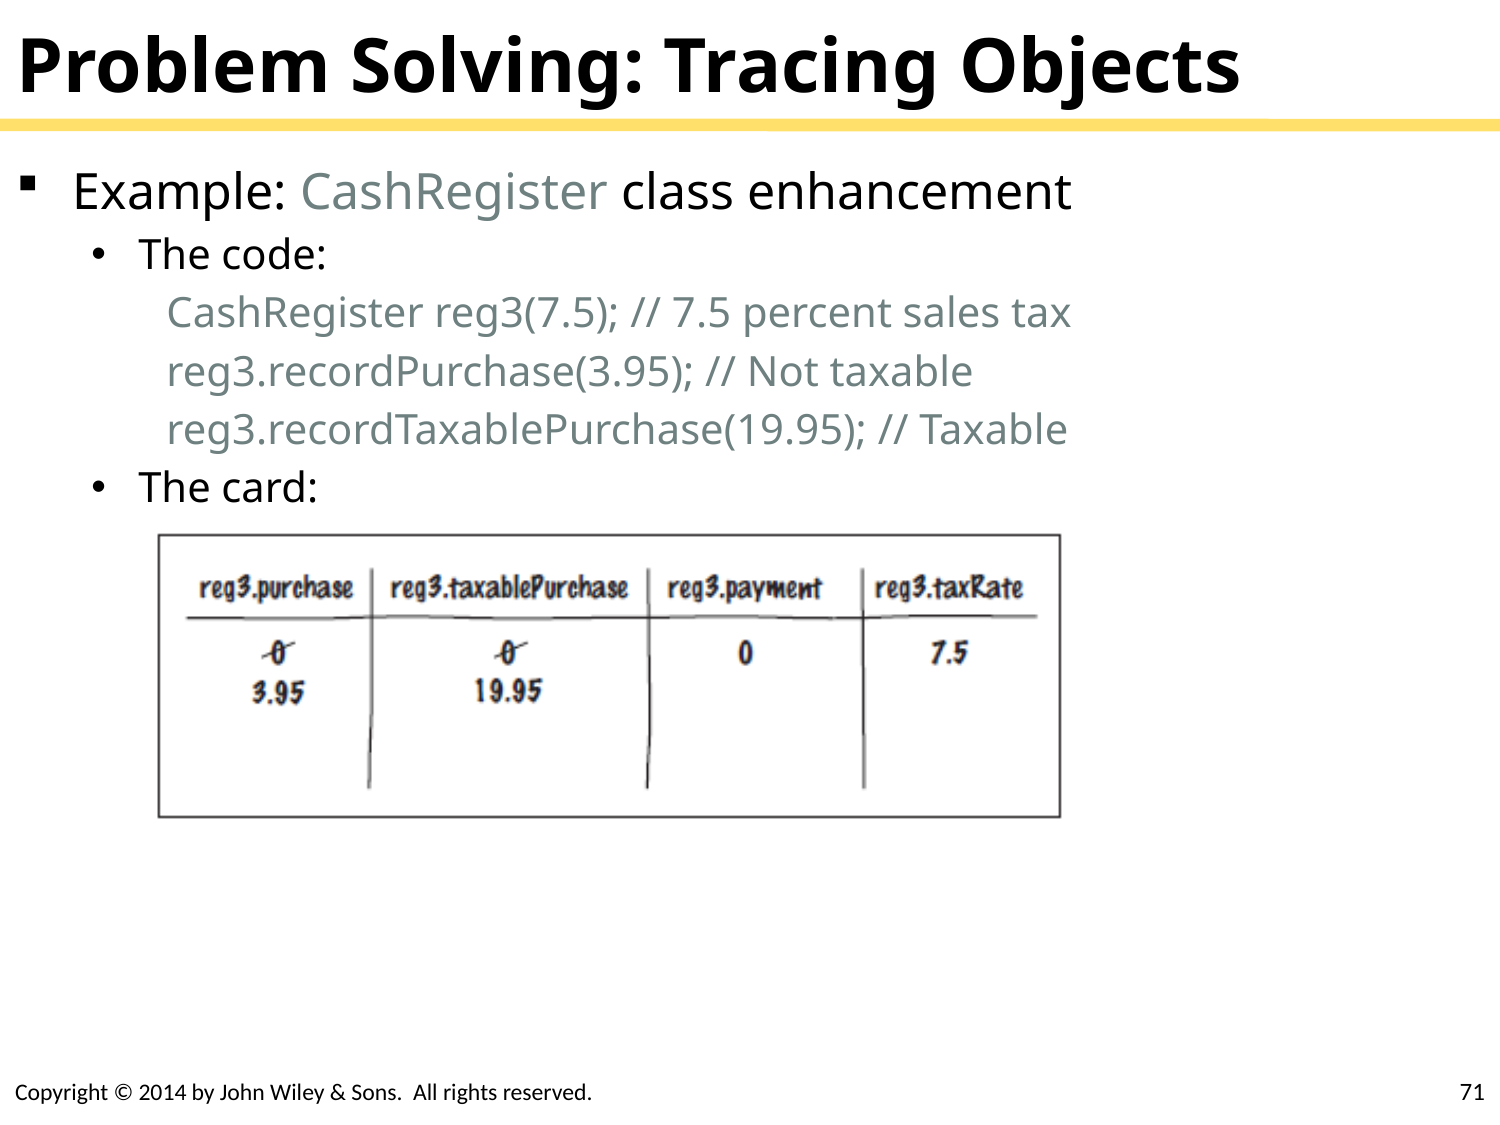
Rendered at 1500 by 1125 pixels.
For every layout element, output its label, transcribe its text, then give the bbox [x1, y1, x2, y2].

title Problem Solving: Tracing Objects [1, 0, 1500, 125]
list Example: CashRegister class enhancement The code: CashRegister reg3(7.5); // 7.5 percent sales tax reg3.recordPurchase(3.95); // Not taxable reg3.recordTaxablePurchase(19.95); // Taxable The card: [1, 152, 1500, 1016]
picture [152, 524, 1070, 826]
